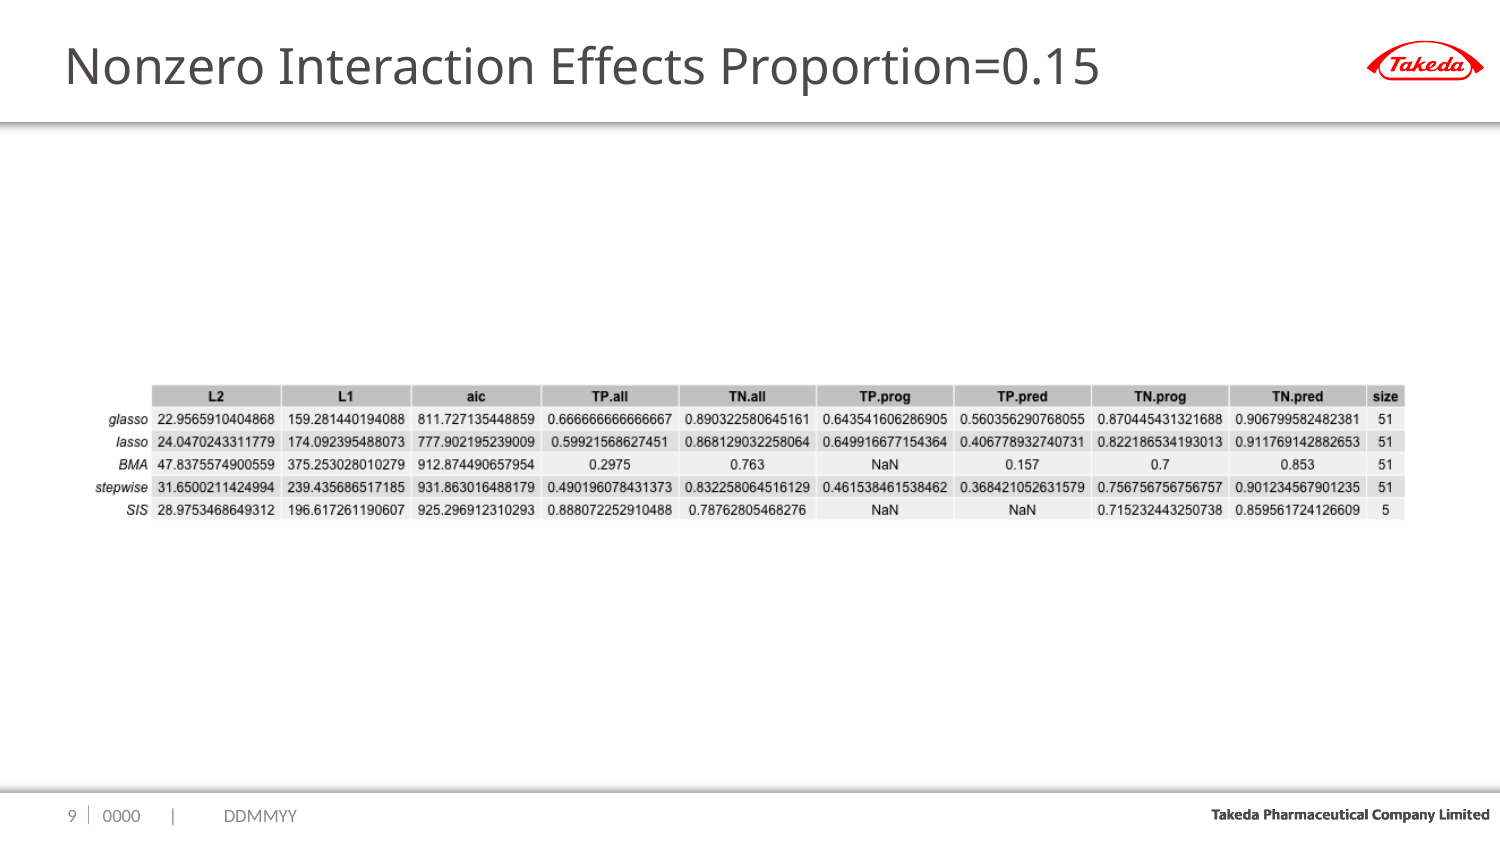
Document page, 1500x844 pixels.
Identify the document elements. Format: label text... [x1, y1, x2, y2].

title Nonzero Interaction Effects Proportion=0.15 [64, 21, 1353, 108]
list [66, 339, 1426, 567]
footer ｜0000 | DDMMYY [79, 802, 836, 827]
slide_number 8 [4, 802, 77, 827]
picture [0, 122, 1500, 793]
